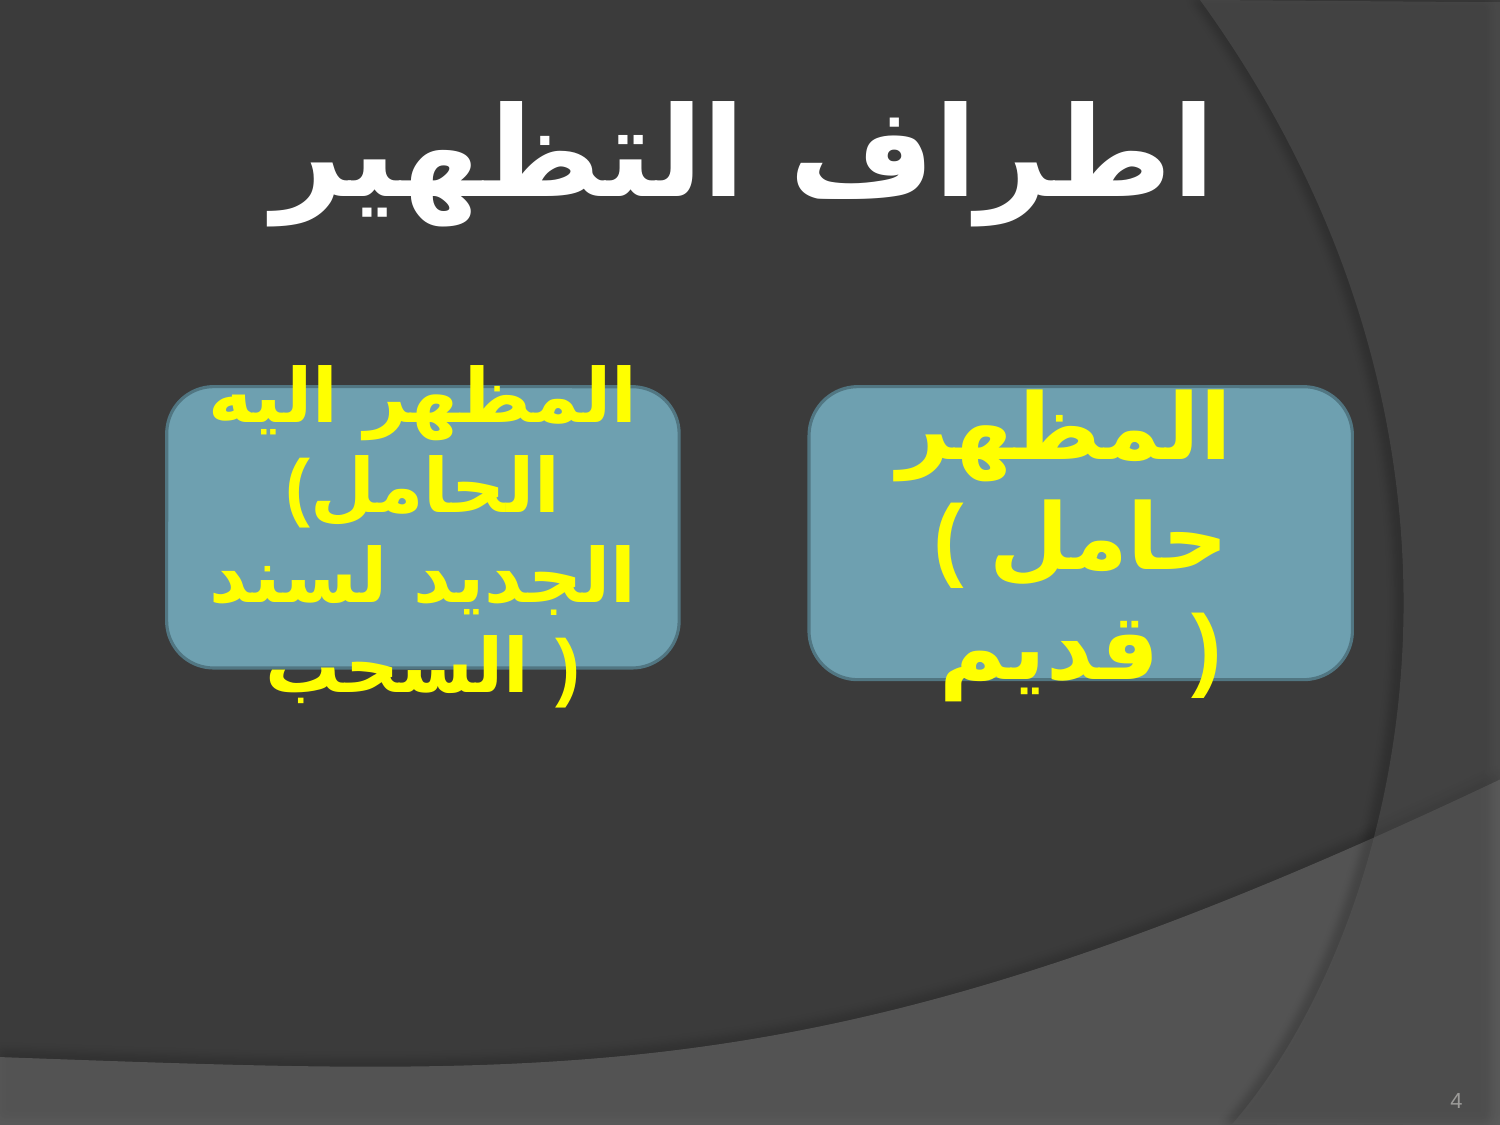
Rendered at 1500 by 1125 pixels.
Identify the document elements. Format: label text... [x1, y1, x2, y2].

title اطراف التظهير [19, 58, 1425, 234]
text_box المظهر ( حامل قديم ) [807, 385, 1354, 682]
text_box المظهر اليه (الحامل الجديد لسند السحب ) [165, 385, 681, 670]
slide_number 4 [1324, 1053, 1463, 1114]
